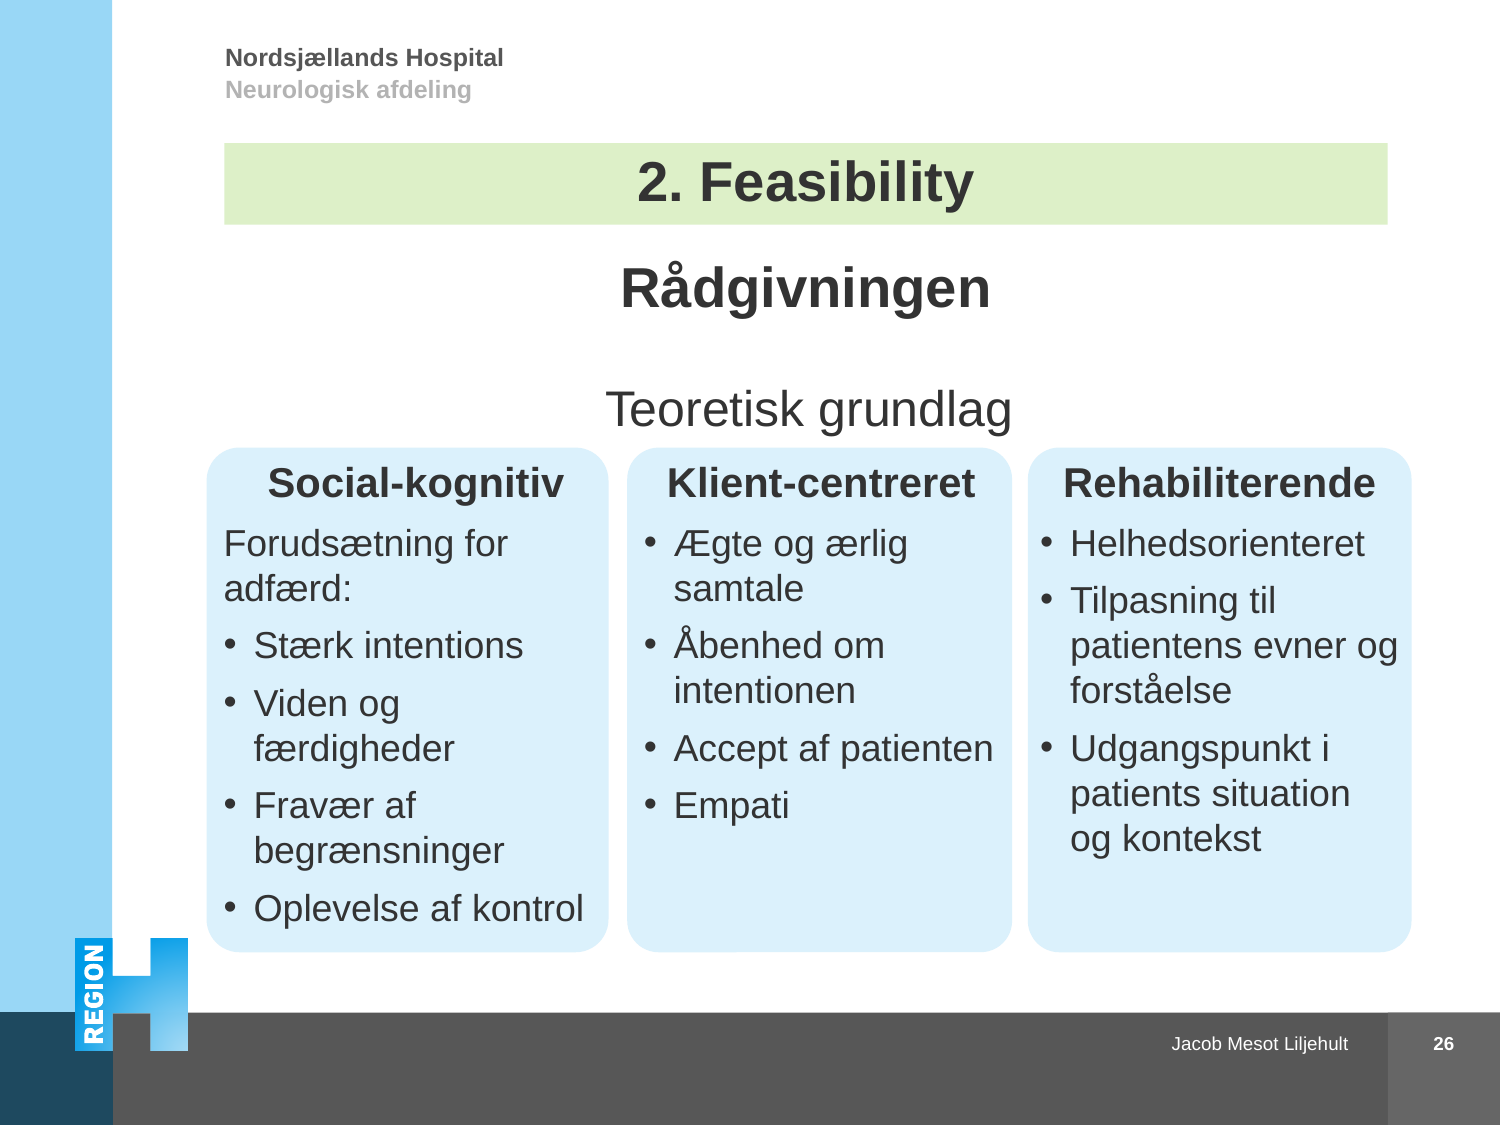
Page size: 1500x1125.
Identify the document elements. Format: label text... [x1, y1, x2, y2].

text_box [204, 445, 611, 955]
slide_number 26 [1387, 1031, 1500, 1056]
text_box Social-kognitiv Forudsætning for adfærd: Stærk intentions Viden og færdigheder Fravær af begrænsninger Oplevelse af kontrol [223, 456, 609, 630]
picture [89, 997, 99, 1002]
text_box [1025, 445, 1414, 955]
picture [0, 938, 188, 1125]
text_box [625, 448, 1015, 955]
text_box Rehabiliterende Helhedsorienteret Tilpasning til patientens evner og forståelse Udgangspunkt i patients situation og kontekst [1040, 456, 1399, 718]
text_box Rådgivningen [224, 249, 1388, 332]
title 2. Feasibility [224, 143, 1388, 225]
text_box Klient-centreret Ægte og ærlig samtale Åbenhed om intentionen Accept af patienten Empati [643, 456, 999, 630]
text_box Teoretisk grundlag [537, 376, 1081, 448]
